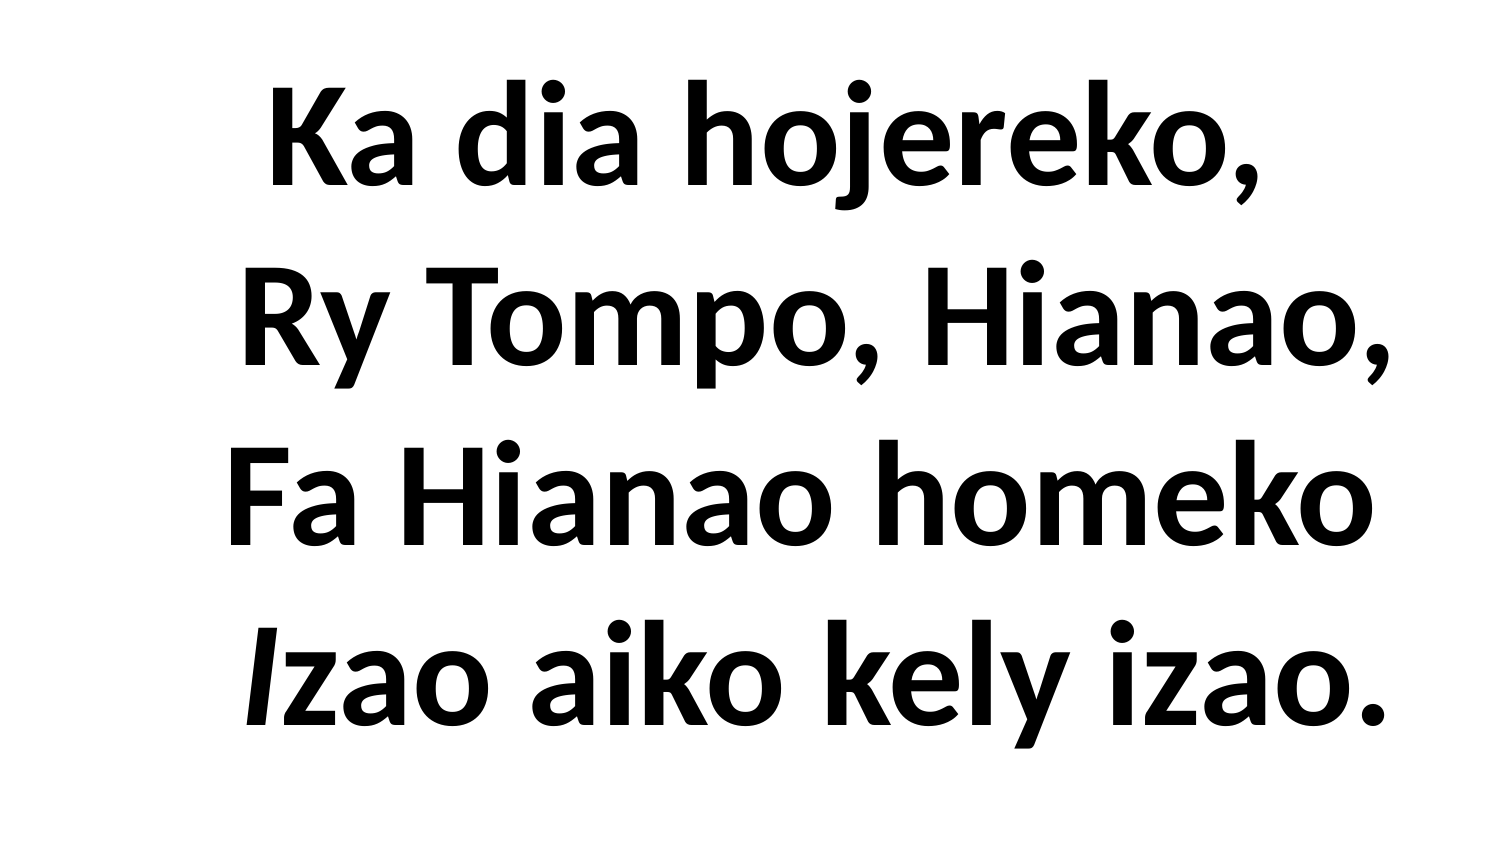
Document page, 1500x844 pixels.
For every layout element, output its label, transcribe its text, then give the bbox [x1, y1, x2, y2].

title Ka dia hojereko, Ry Tompo, Hianao, Fa Hianao homeko Izao aiko kely izao. [0, 297, 1500, 493]
